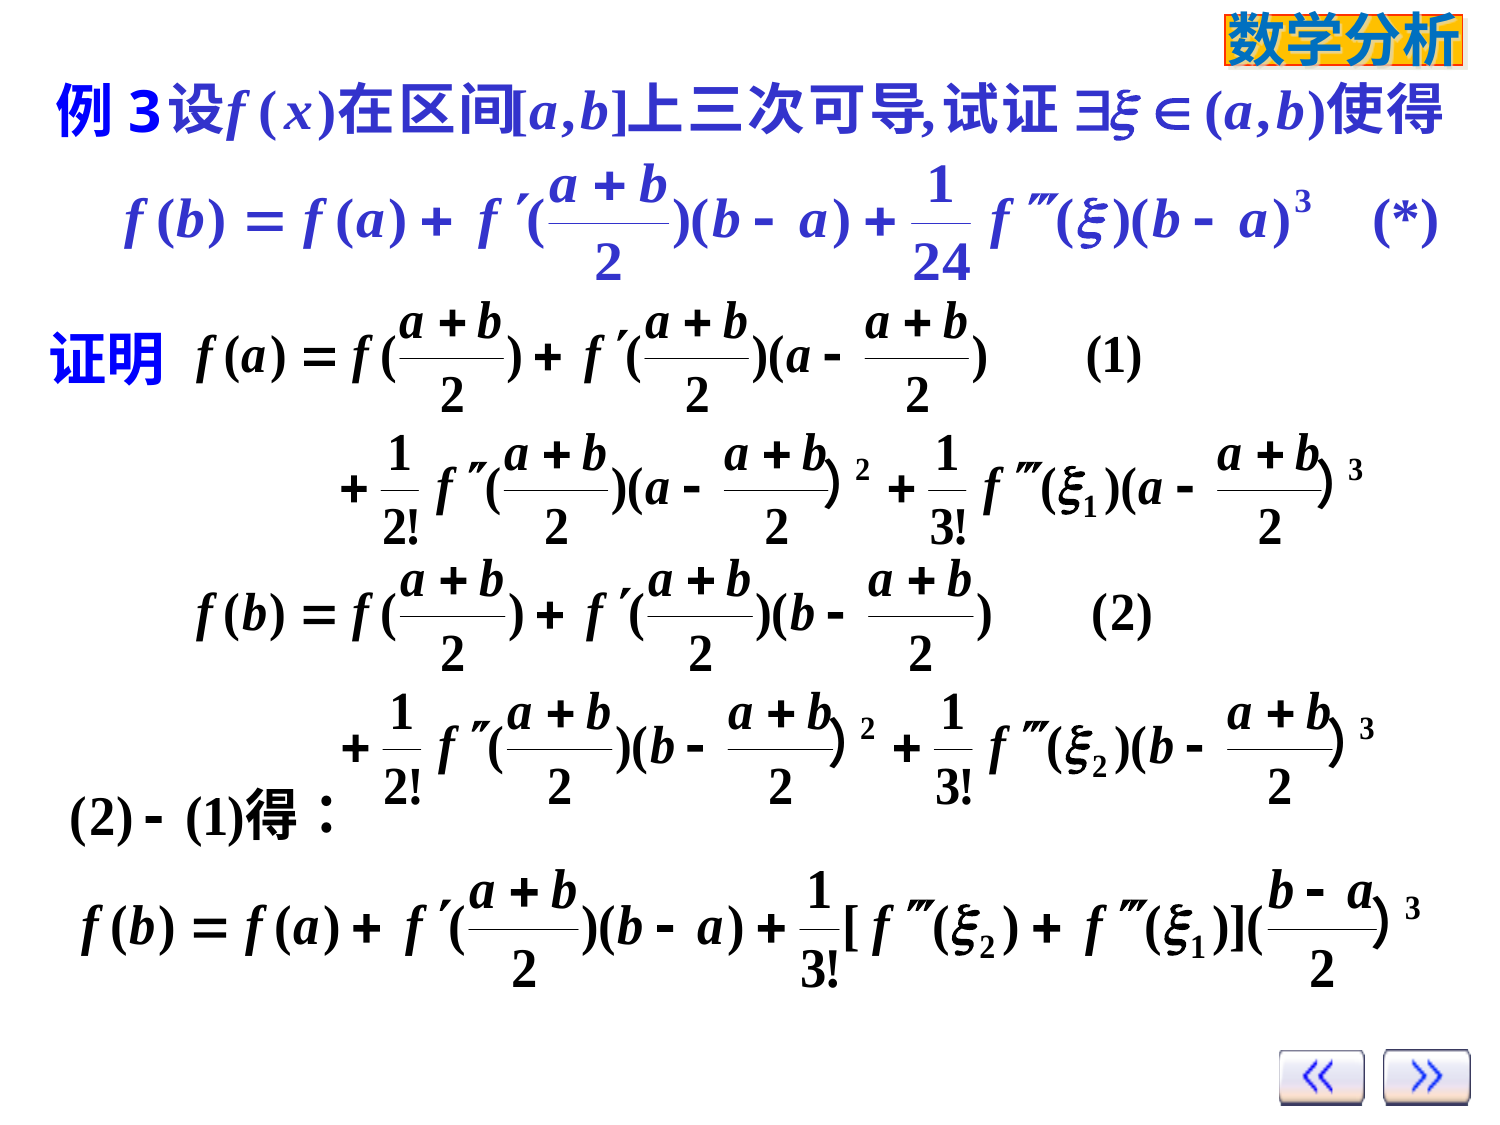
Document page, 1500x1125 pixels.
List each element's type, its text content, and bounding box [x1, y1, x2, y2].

picture [1383, 1049, 1471, 1106]
text_box 证明 [6, 314, 177, 469]
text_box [67, 786, 1424, 992]
picture [1279, 1050, 1365, 1106]
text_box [49, 80, 1448, 285]
text_box 例3 [41, 66, 204, 152]
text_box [182, 292, 1365, 550]
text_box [182, 550, 1377, 785]
